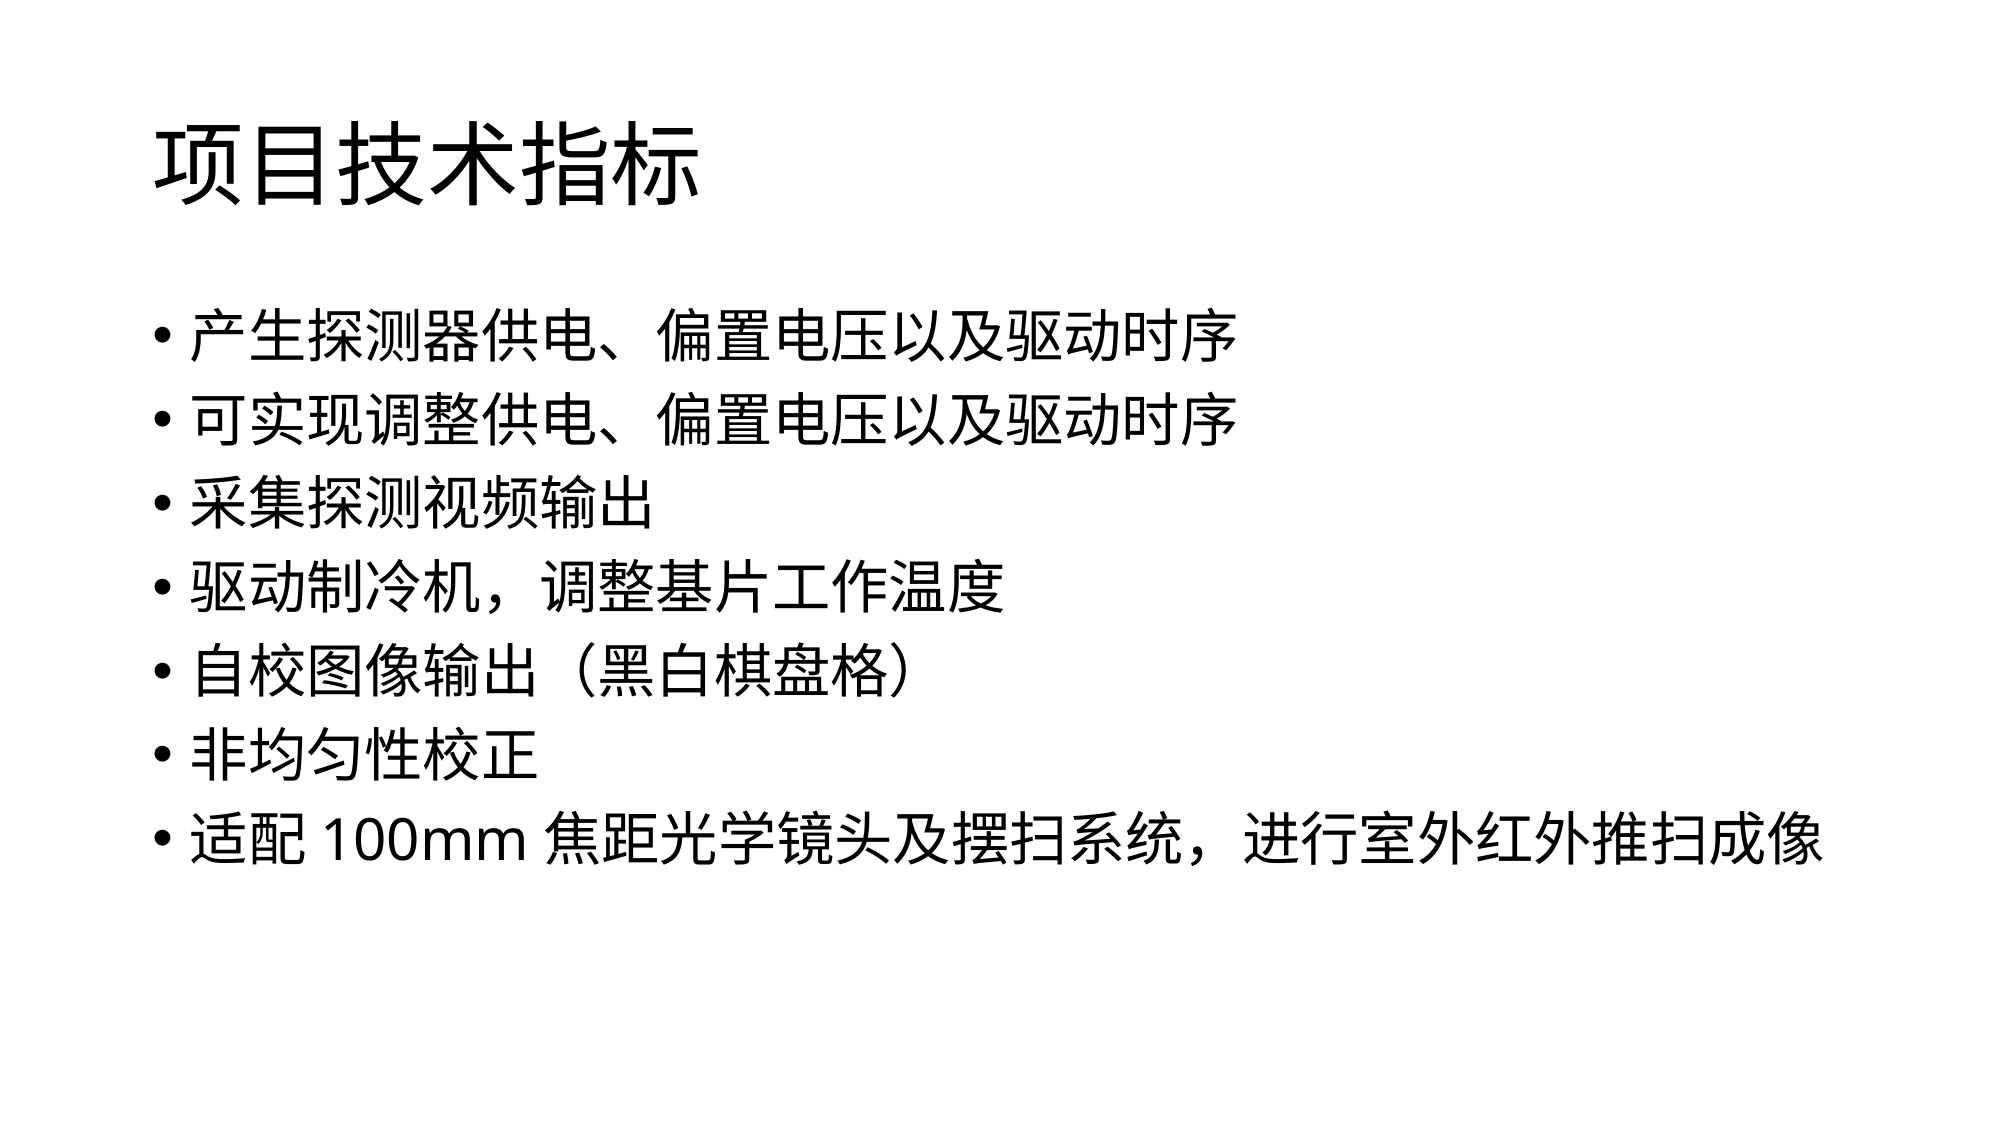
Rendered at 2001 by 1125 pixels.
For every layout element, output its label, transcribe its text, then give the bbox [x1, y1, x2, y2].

title 项目技术指标 [137, 59, 1863, 278]
list 产生探测器供电、偏置电压以及驱动时序 可实现调整供电、偏置电压以及驱动时序 采集探测视频输出 驱动制冷机，调整基片工作温度 自校图像输出（黑白棋盘格） 非均匀性校正 适配100mm焦距光学镜头及摆扫系统，进行室外红外推扫成像 [137, 299, 1863, 1014]
